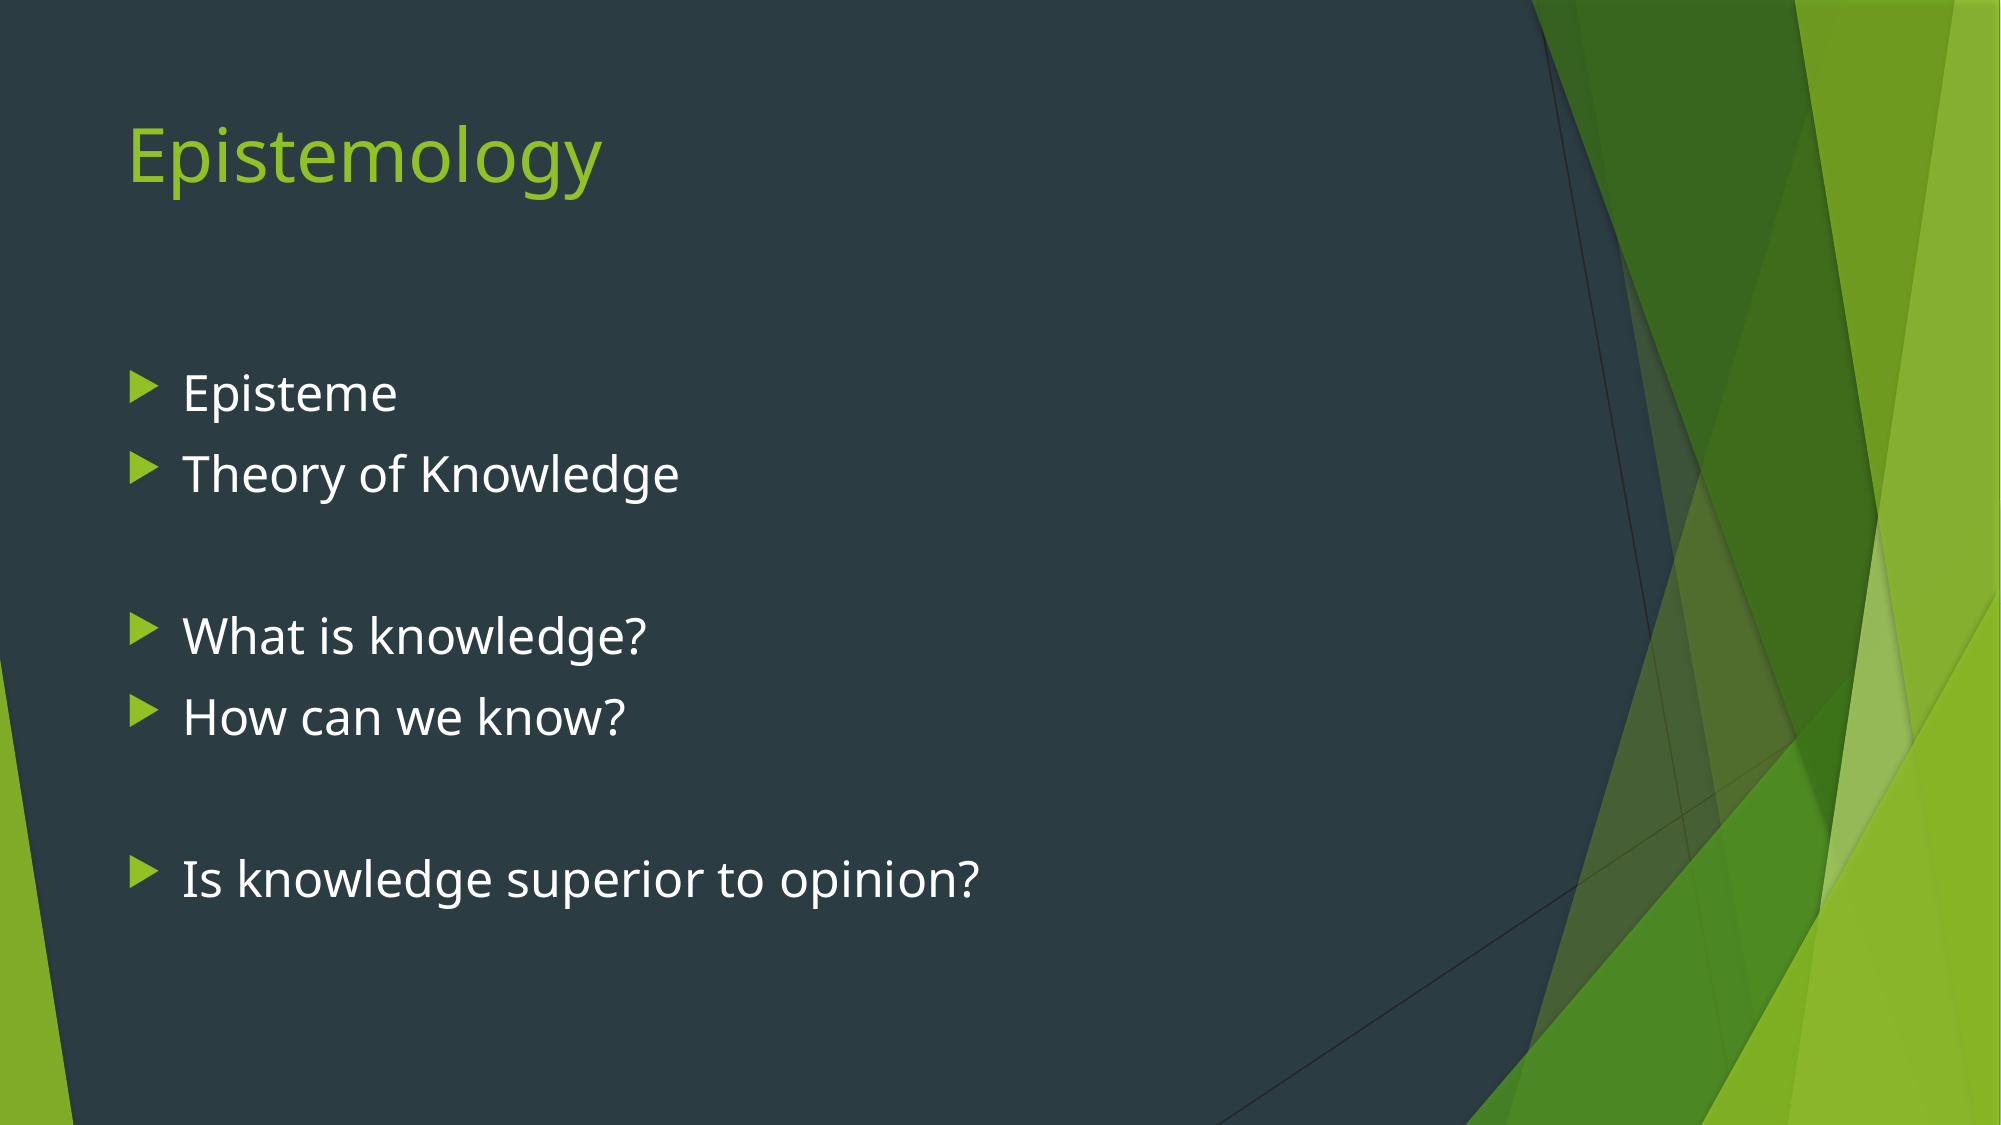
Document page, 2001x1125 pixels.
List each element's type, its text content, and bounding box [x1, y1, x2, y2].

list Episteme Theory of Knowledge What is knowledge? How can we know? Is knowledge superior to opinion? [111, 354, 1522, 992]
title Epistemology [111, 99, 1522, 317]
